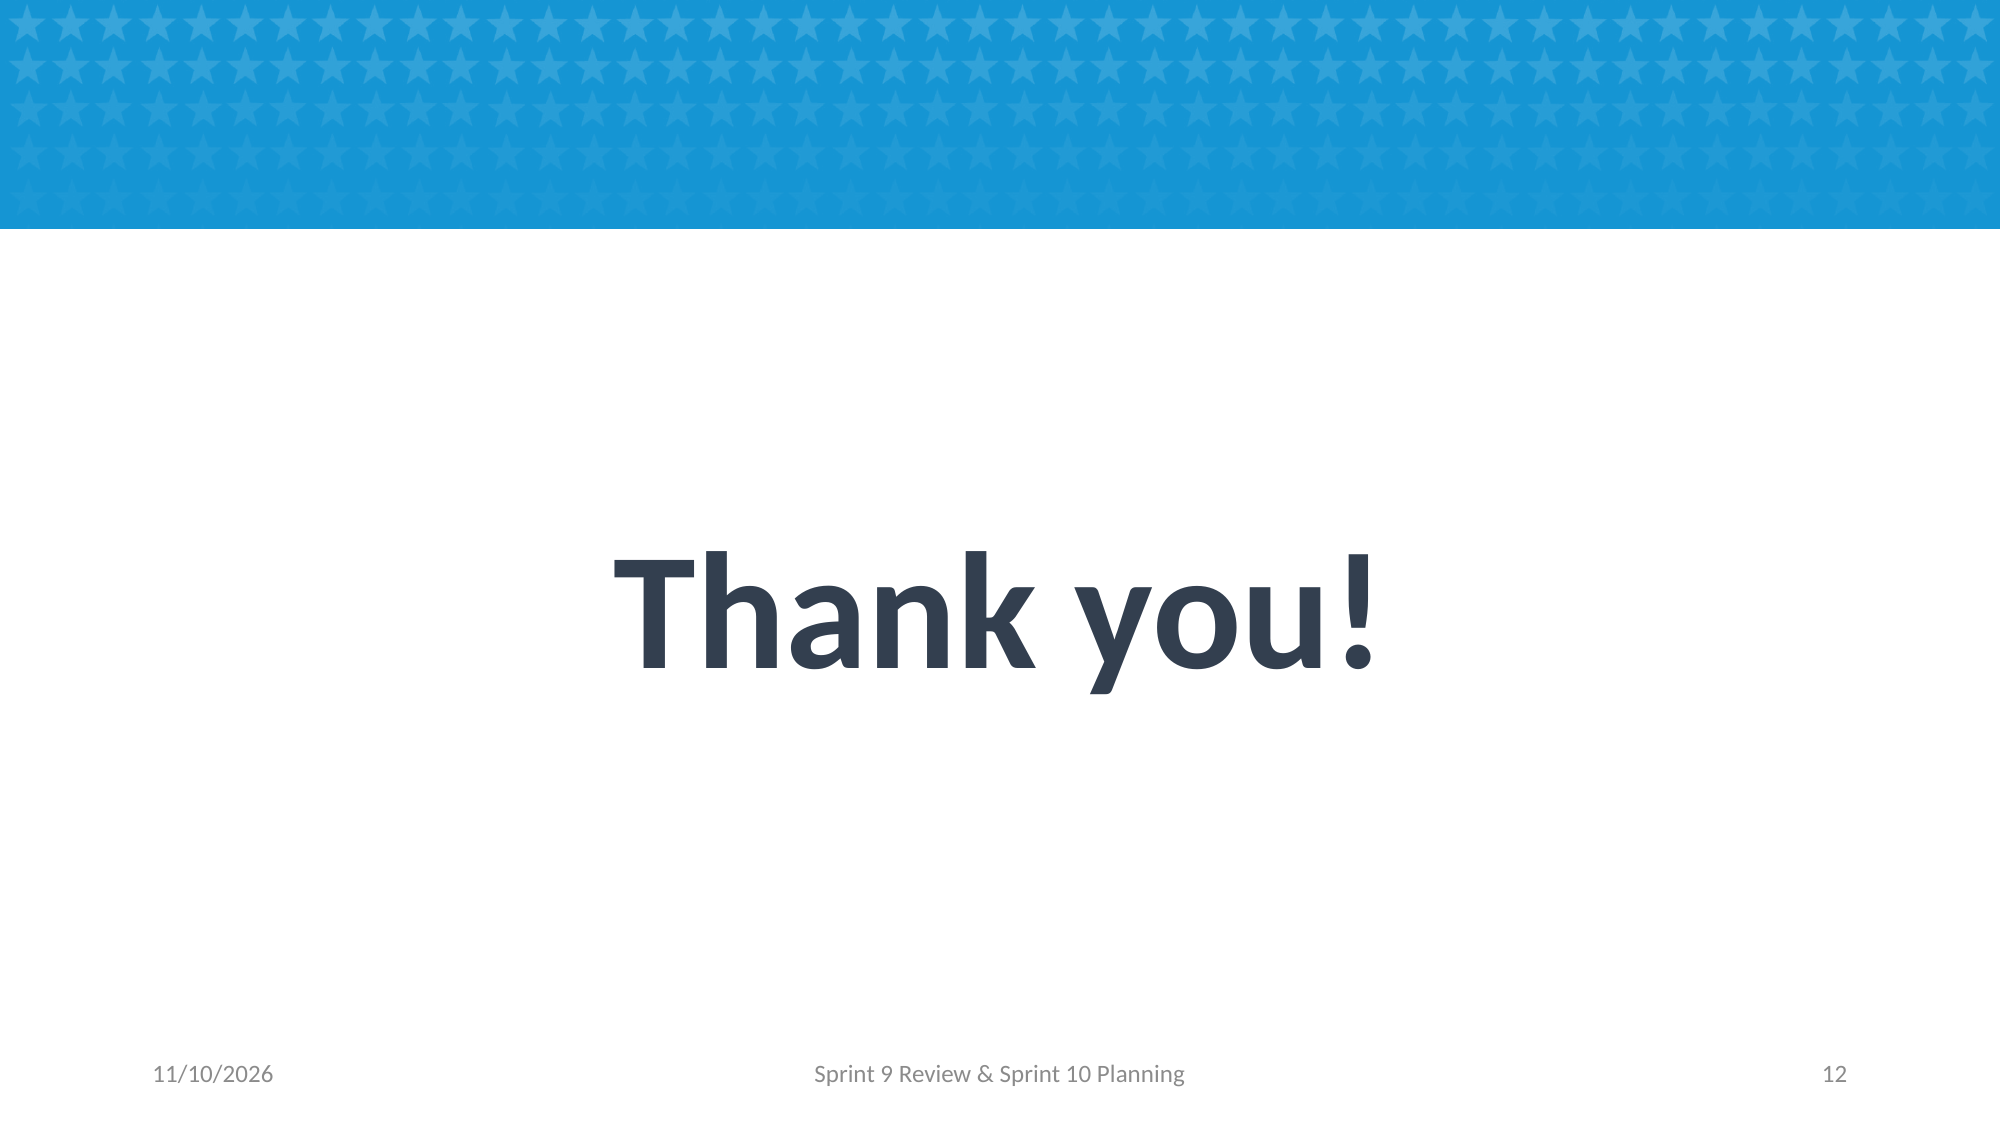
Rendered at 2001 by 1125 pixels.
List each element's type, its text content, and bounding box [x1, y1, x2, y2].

text_box Thank you! [598, 494, 1402, 710]
picture [0, 0, 2000, 229]
slide_number 12 [1412, 1042, 1863, 1103]
footer Sprint 9 Review & Sprint 10 Planning [662, 1042, 1338, 1103]
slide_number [137, 1042, 588, 1103]
